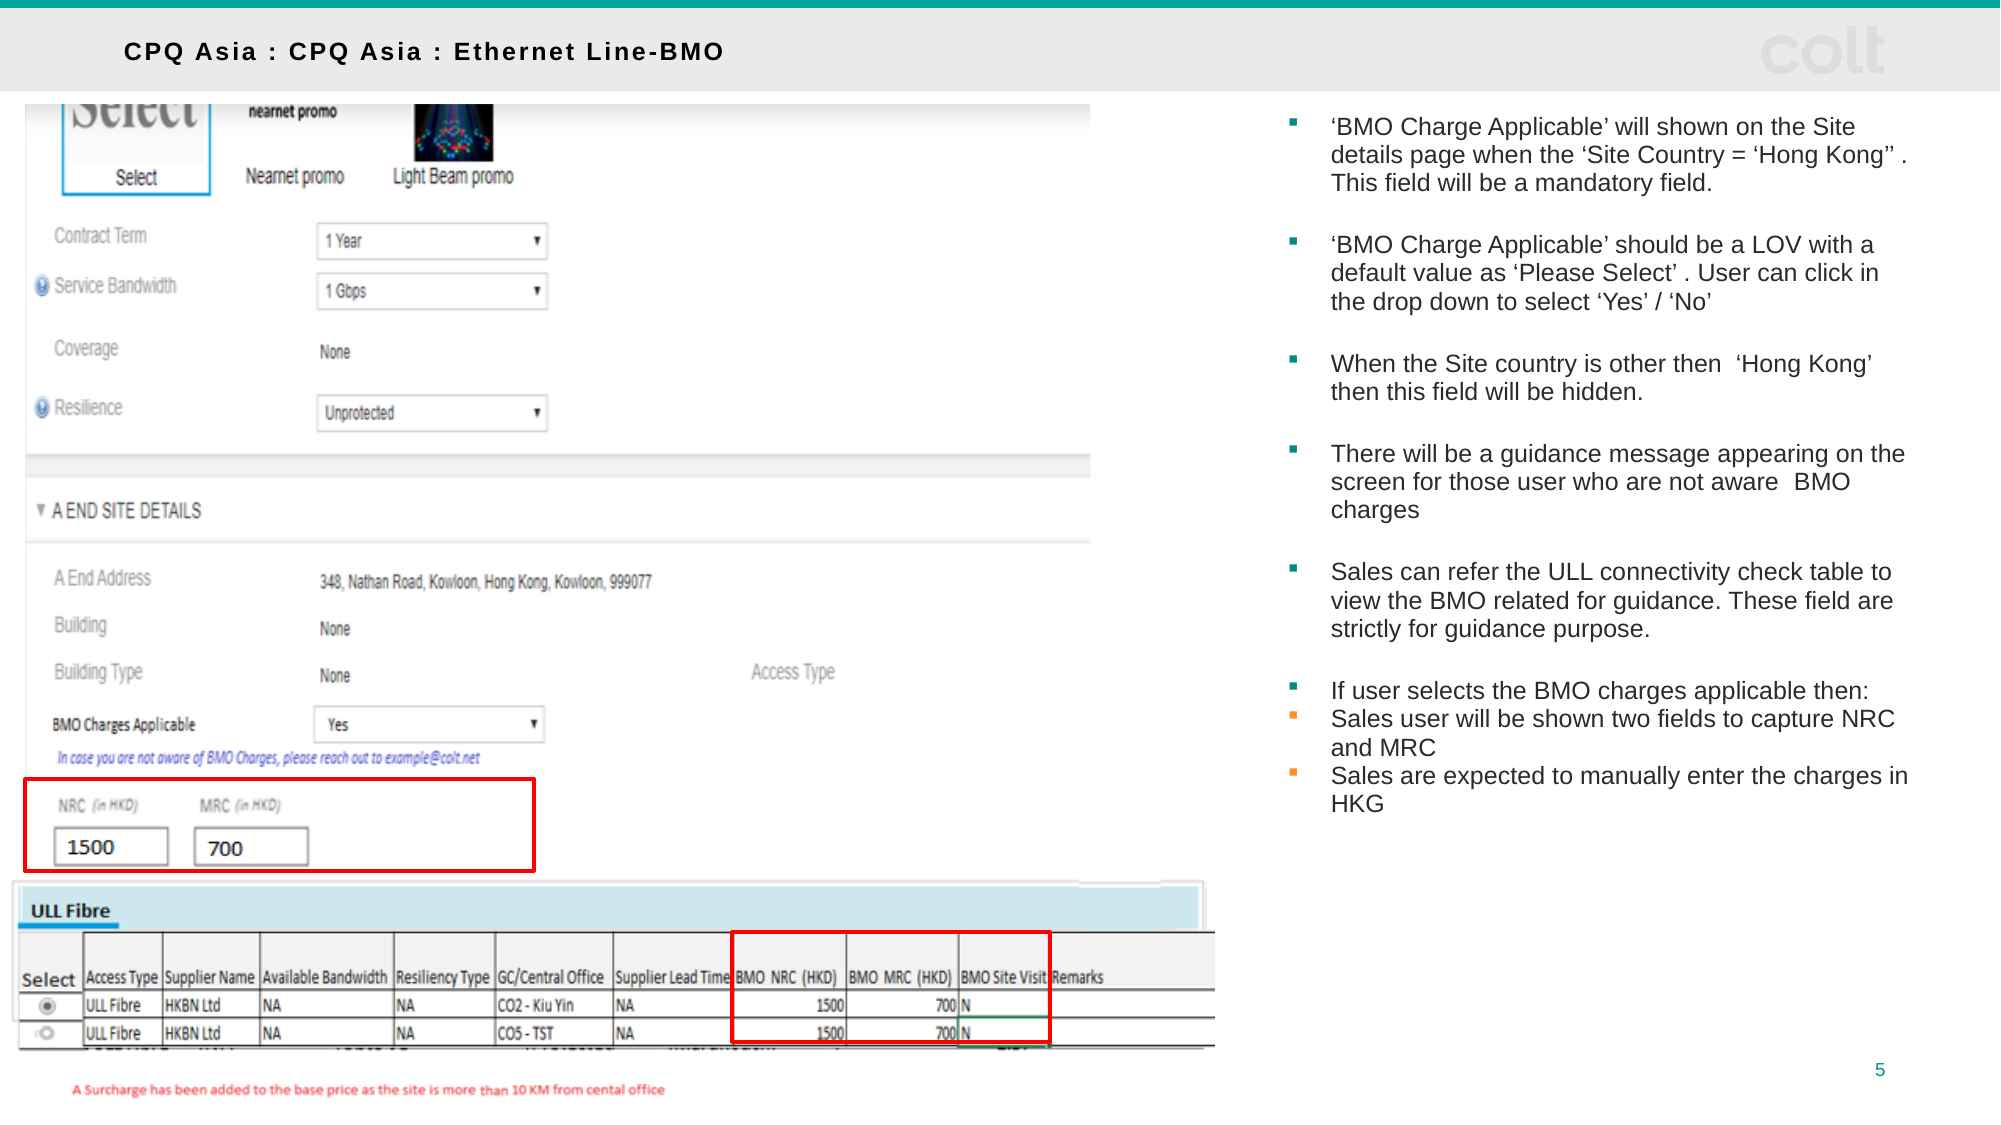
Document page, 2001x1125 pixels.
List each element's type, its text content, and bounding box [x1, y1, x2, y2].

slide_number 5 [1821, 1059, 1886, 1080]
list ‘BMO Charge Applicable’ will shown on the Site details page when the ‘Site Country = ‘Hong Kong’’ . This field will be a mandatory field. ‘BMO Charge Applicable’ should be a LOV with a default value as ‘Please Select’ . User can click in the drop down to select ‘Yes’ / ‘No’ When the Site country is other then ‘Hong Kong’ then this field will be hidden. There will be a guidance message appearing on the screen for those user who are not aware BMO charges Sales can refer the ULL connectivity check table to view the BMO related for guidance. These field are strictly for guidance purpose. If user selects the BMO charges applicable then: Sales user will be shown two fields to capture NRC and MRC Sales are expected to manually enter the charges in HKG [1187, 112, 1933, 878]
picture [9, 103, 1215, 1111]
title CPQ Asia : CPQ Asia : Ethernet Line-BMO [0, 8, 2000, 92]
